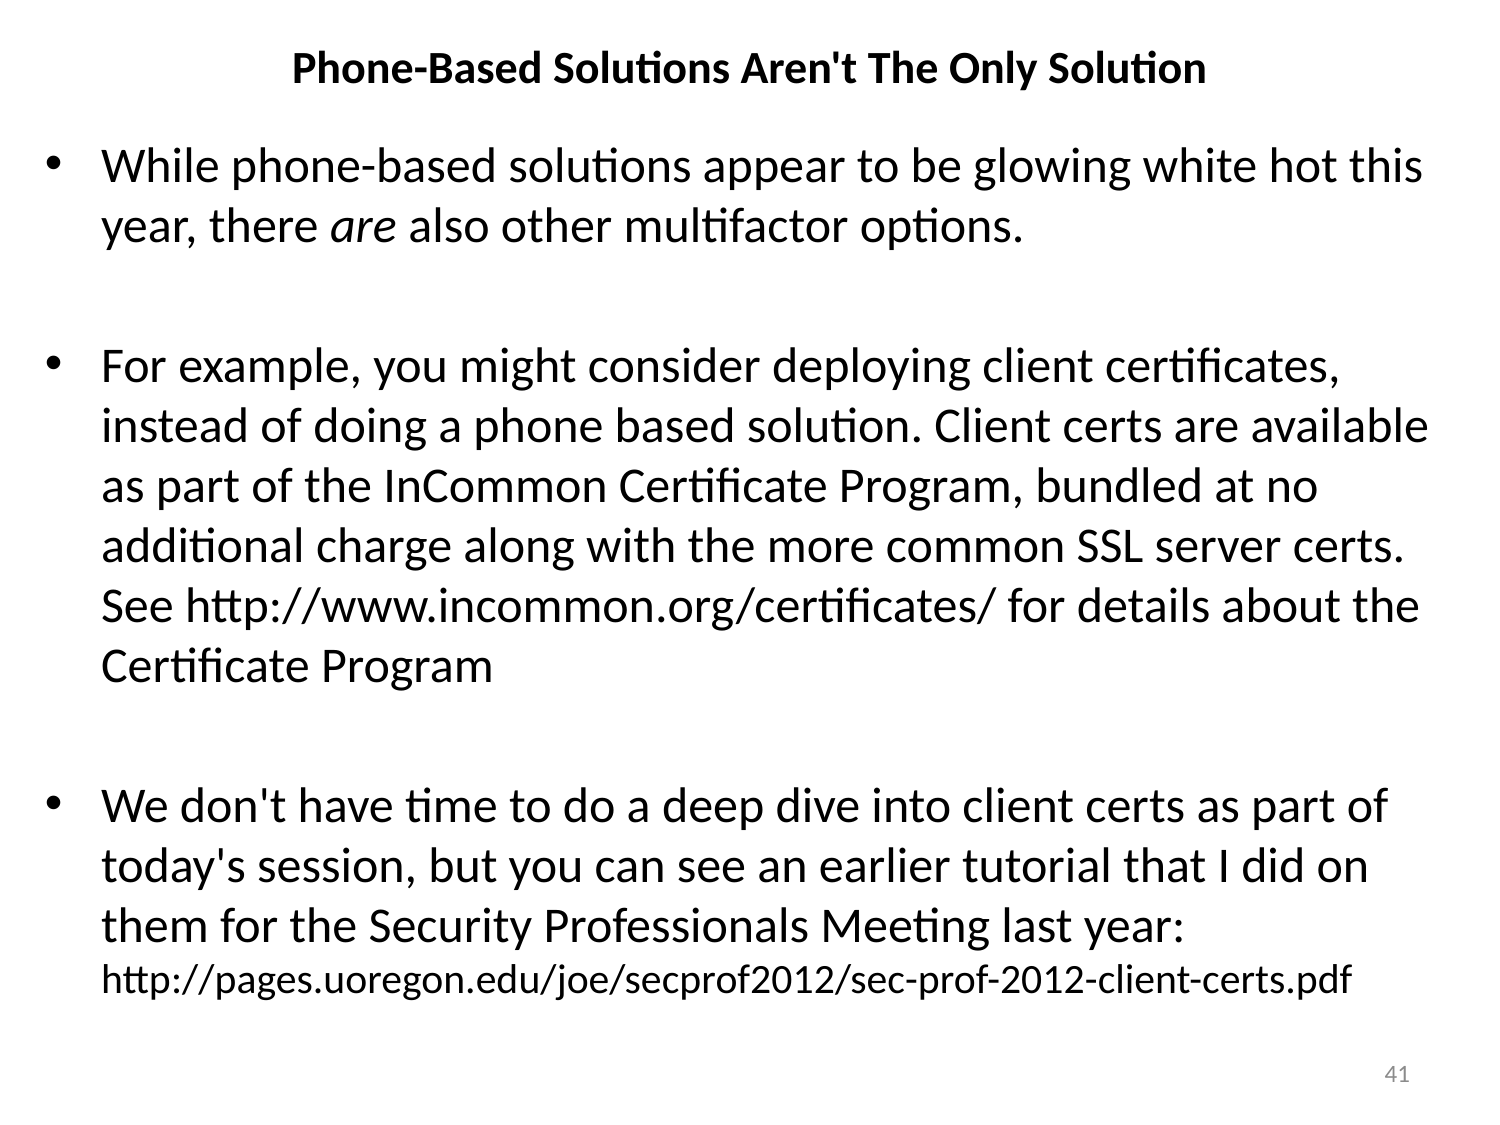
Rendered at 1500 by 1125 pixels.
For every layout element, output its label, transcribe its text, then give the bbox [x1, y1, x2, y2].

list While phone-based solutions appear to be glowing white hot this year, there are also other multifactor options. For example, you might consider deploying client certificates, instead of doing a phone based solution. Client certs are available as part of the InCommon Certificate Program, bundled at no additional charge along with the more common SSL server certs. See http://www.incommon.org/certificates/ for details about the Certificate Program We don't have time to do a deep dive into client certs as part of today's session, but you can see an earlier tutorial that I did on them for the Security Professionals Meeting last year: http://pages.uoregon.edu/joe/secprof2012/sec-prof-2012-client-certs.pdf [29, 124, 1475, 1077]
title Phone-Based Solutions Aren't The Only Solution [0, 29, 1500, 101]
slide_number 41 [1074, 1042, 1425, 1103]
